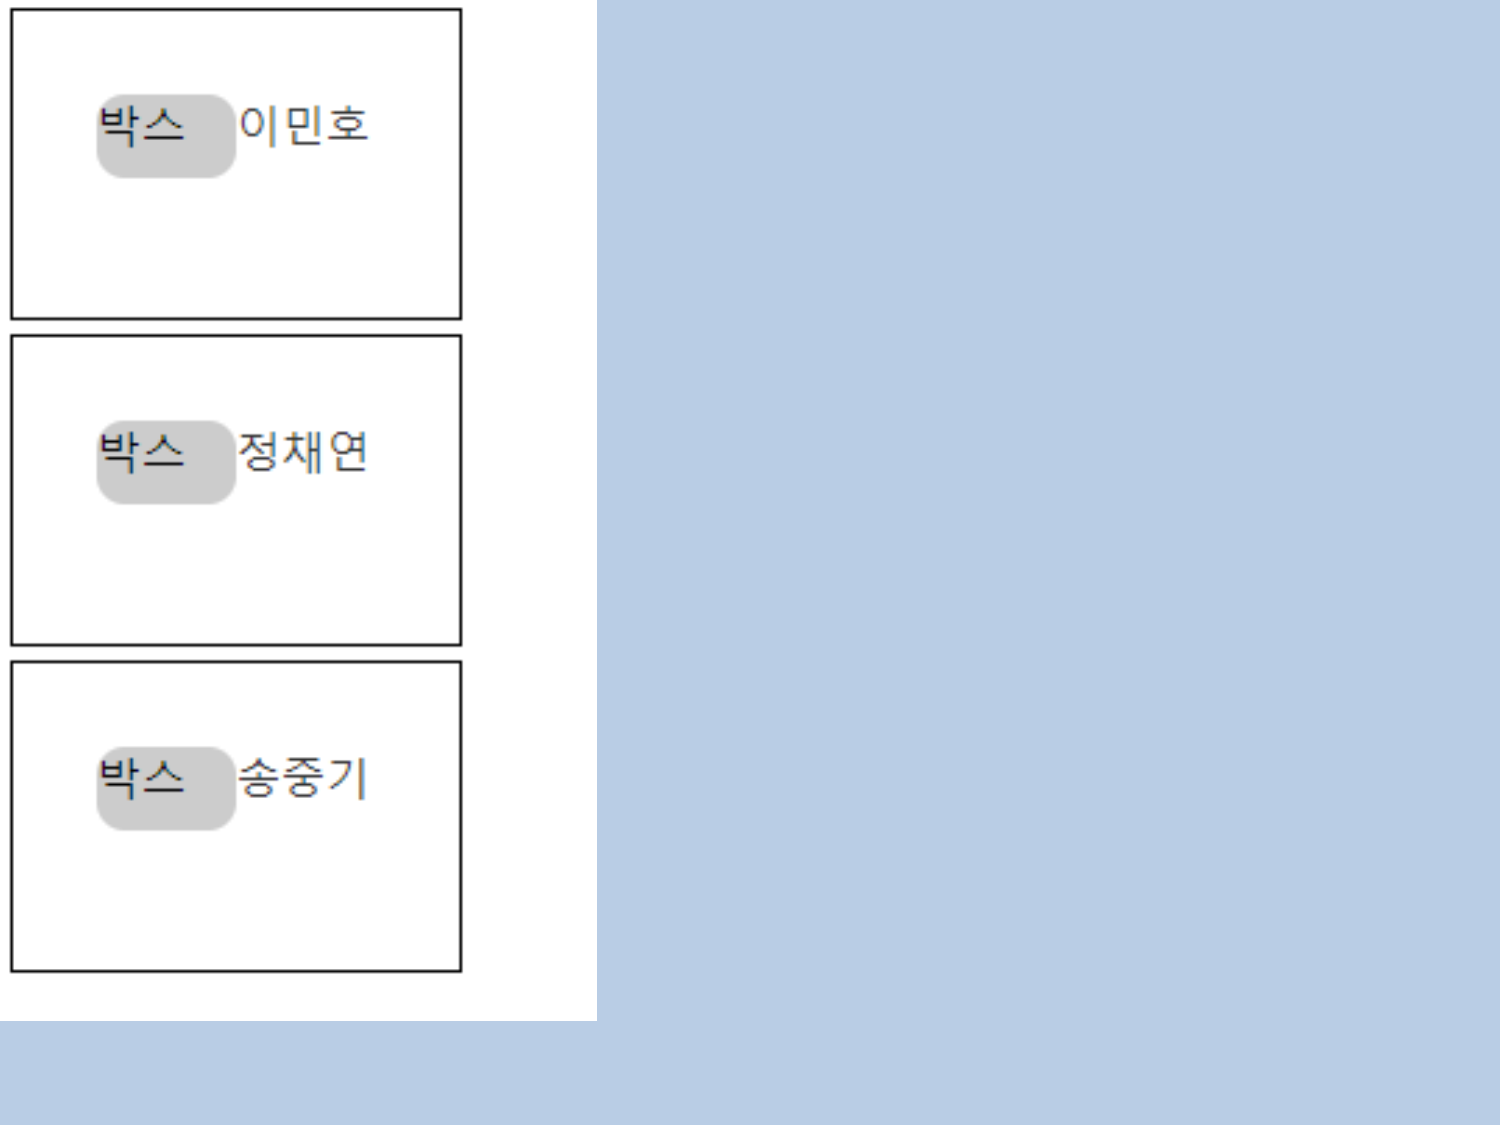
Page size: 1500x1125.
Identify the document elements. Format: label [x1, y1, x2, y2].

picture [0, 0, 597, 1021]
